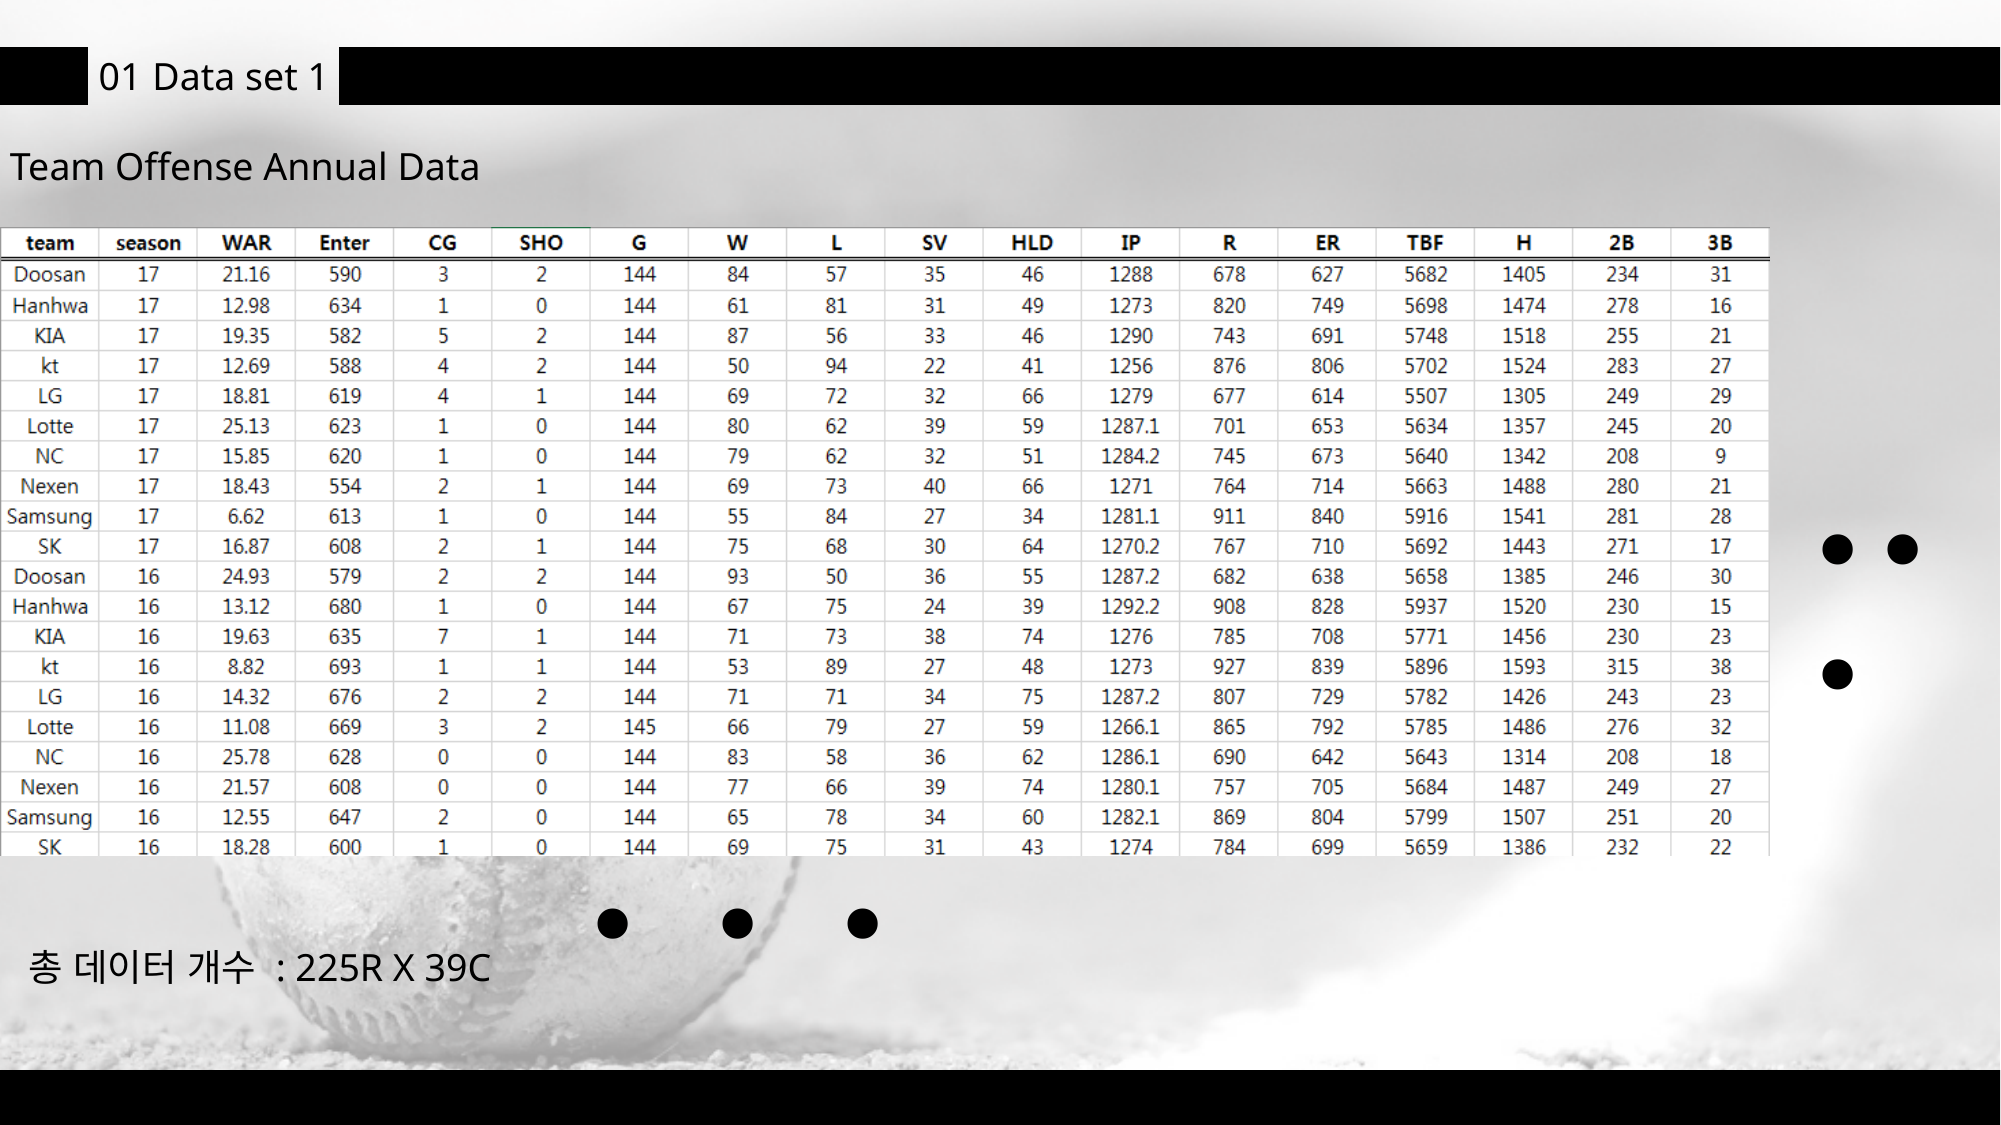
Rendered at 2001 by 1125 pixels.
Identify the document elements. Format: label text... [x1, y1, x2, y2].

text_box Team Offense Annual Data [0, 135, 496, 196]
picture [0, 227, 1770, 856]
text_box ∙∙∙ [785, 876, 942, 998]
text_box 총 데이터 개수 : 225R X 39C [13, 937, 507, 997]
text_box ∙∙∙ [1790, 470, 2000, 736]
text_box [83, 45, 345, 107]
